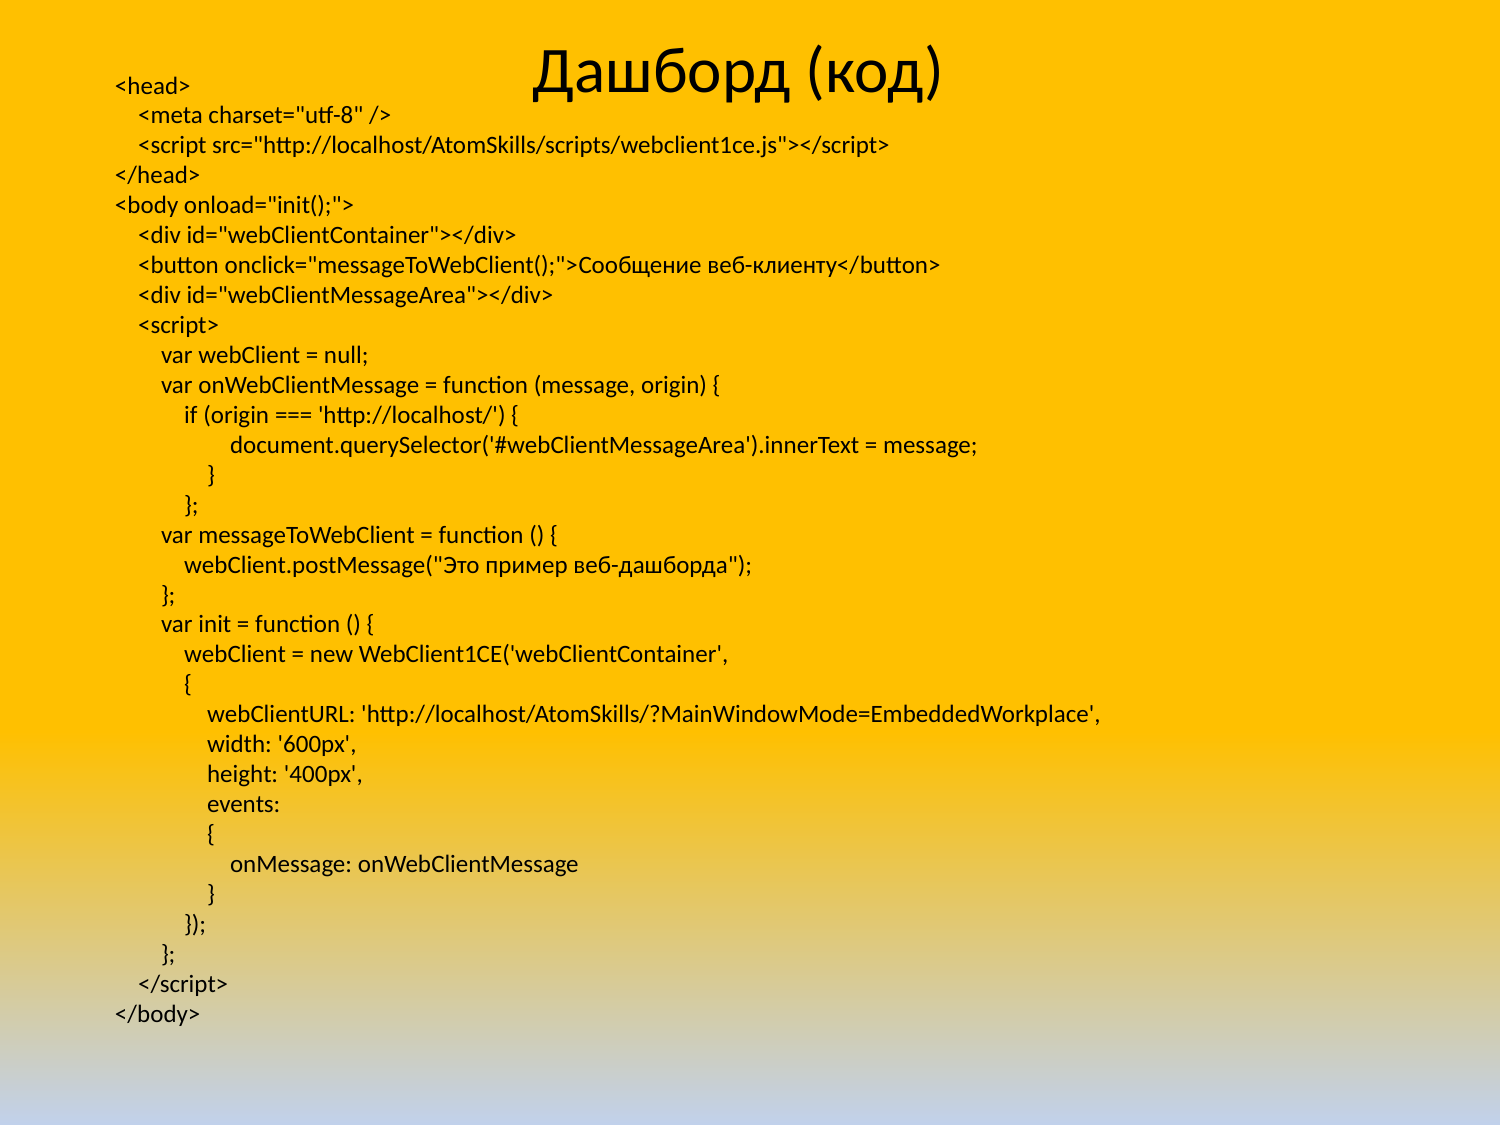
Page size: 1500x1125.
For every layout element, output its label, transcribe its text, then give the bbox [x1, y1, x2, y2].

text_box <head> <meta charset="utf-8" /> <script src="http://localhost/AtomSkills/scripts/webclient1ce.js"></script> </head> <body onload="init();"> <div id="webClientContainer"></div> <button onclick="messageToWebClient();">Сообщение веб-клиенту</button> <div id="webClientMessageArea"></div> <script> var webClient = null; var onWebClientMessage = function (message, origin) { if (origin === 'http://localhost/') { document.querySelector('#webClientMessageArea').innerText = message; } }; var messageToWebClient = function () { webClient.postMessage("Это пример веб-дашборда"); }; var init = function () { webClient = new WebClient1CE('webClientContainer', { webClientURL: 'http://localhost/AtomSkills/?MainWindowMode=EmbeddedWorkplace', width: '600px', height: '400px', events: { onMessage: onWebClientMessage } }); }; </script> </body> [100, 61, 1471, 1035]
title Дашборд (код) [183, 19, 1294, 61]
